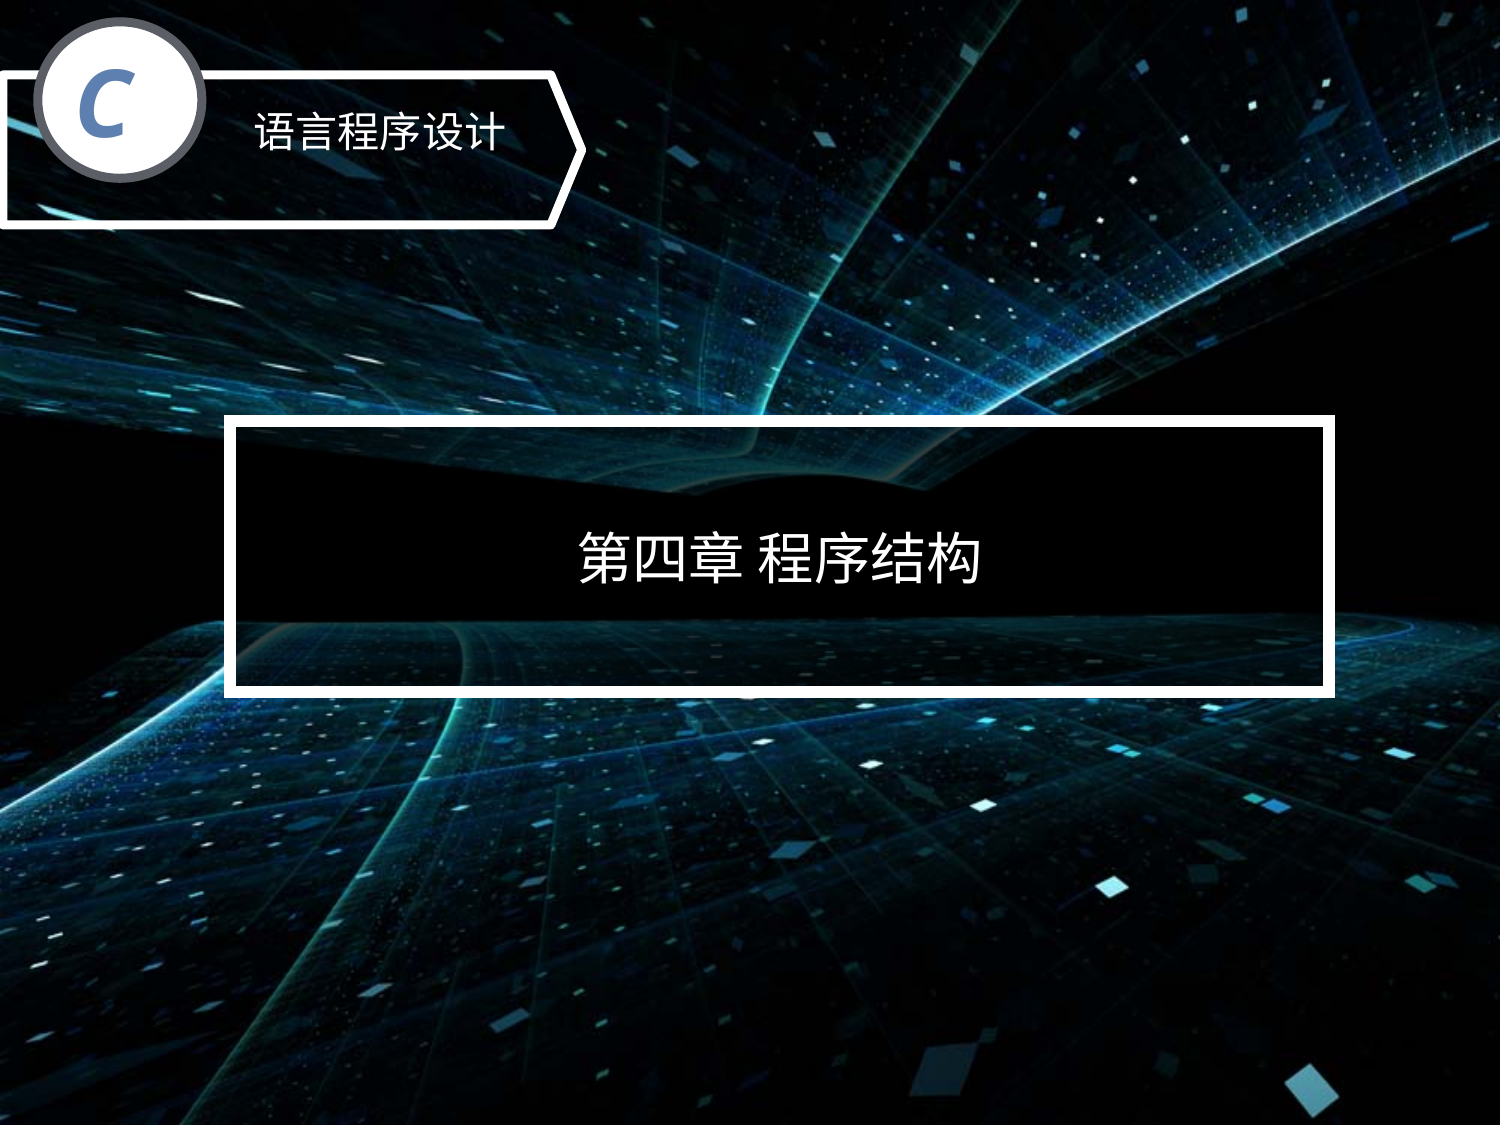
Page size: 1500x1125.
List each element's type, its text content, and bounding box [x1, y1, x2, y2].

title 第四章 程序结构 [224, 415, 1335, 698]
picture [0, 0, 1500, 1125]
picture [8, 80, 576, 220]
